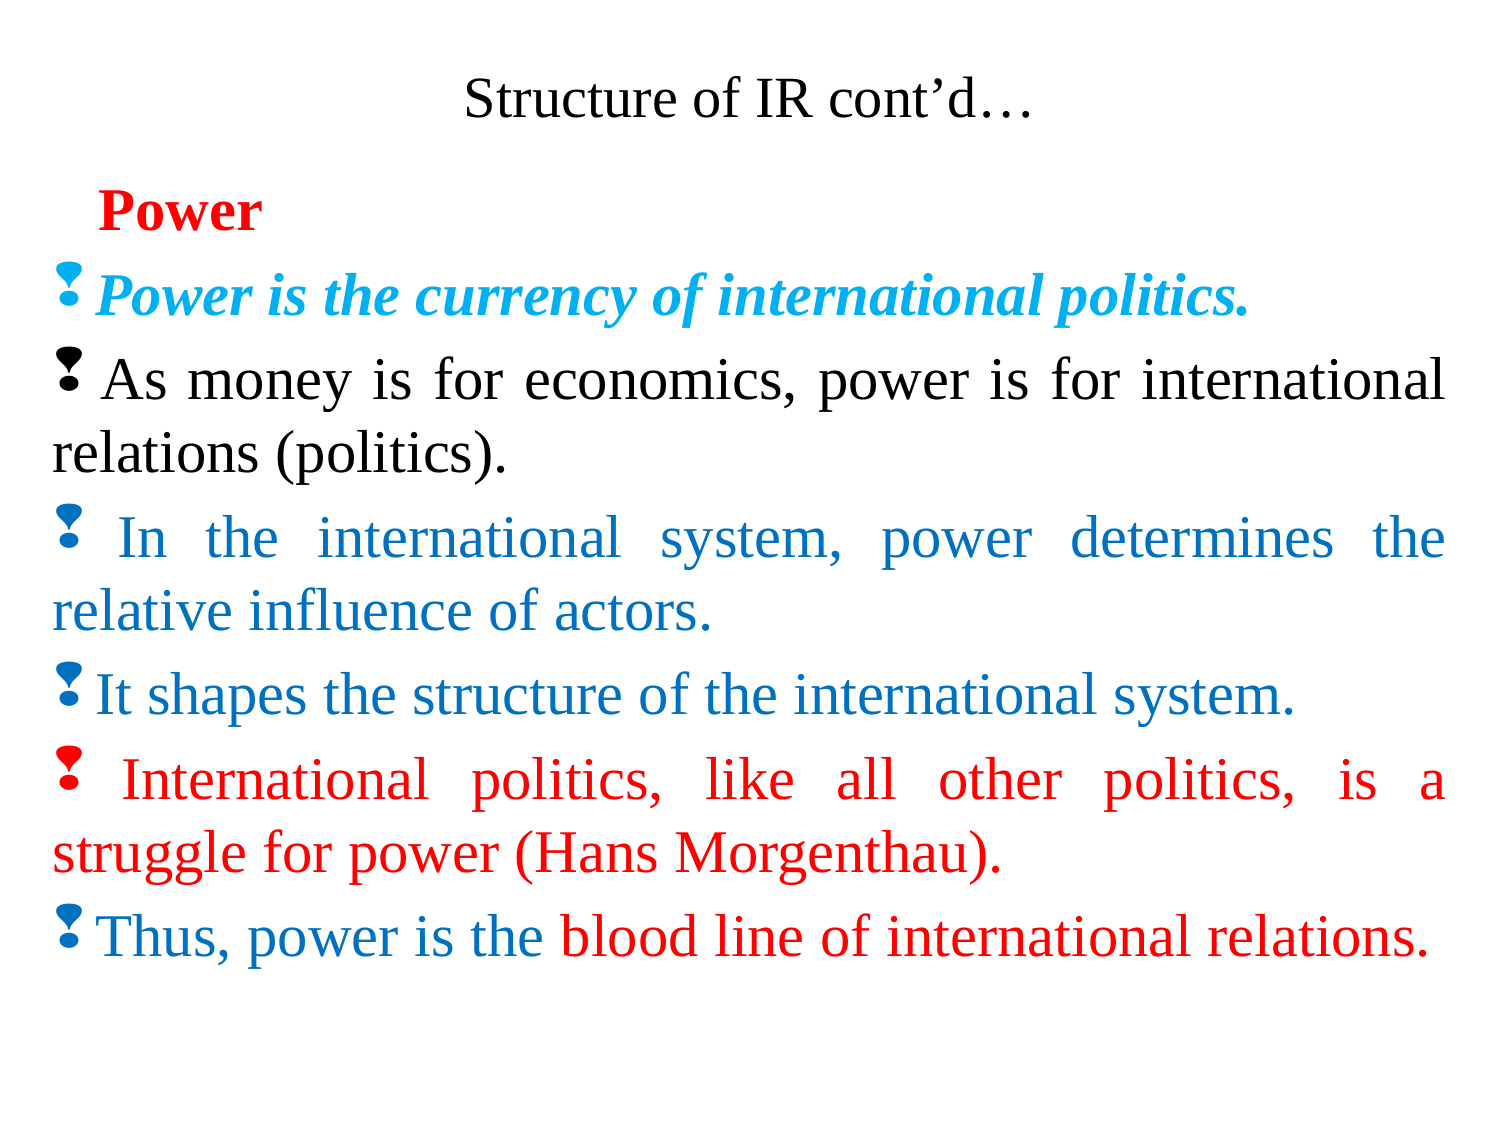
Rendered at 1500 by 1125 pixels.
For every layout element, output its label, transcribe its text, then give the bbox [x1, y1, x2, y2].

title Structure of IR cont’d… [37, 37, 1463, 150]
subtitle Power Power is the currency of international politics. As money is for economics, power is for international relations (politics). In the international system, power determines the relative influence of actors. It shapes the structure of the international system. International politics, like all other politics, is a struggle for power (Hans Morgenthau). Thus, power is the blood line of international relations. [37, 162, 1463, 1050]
